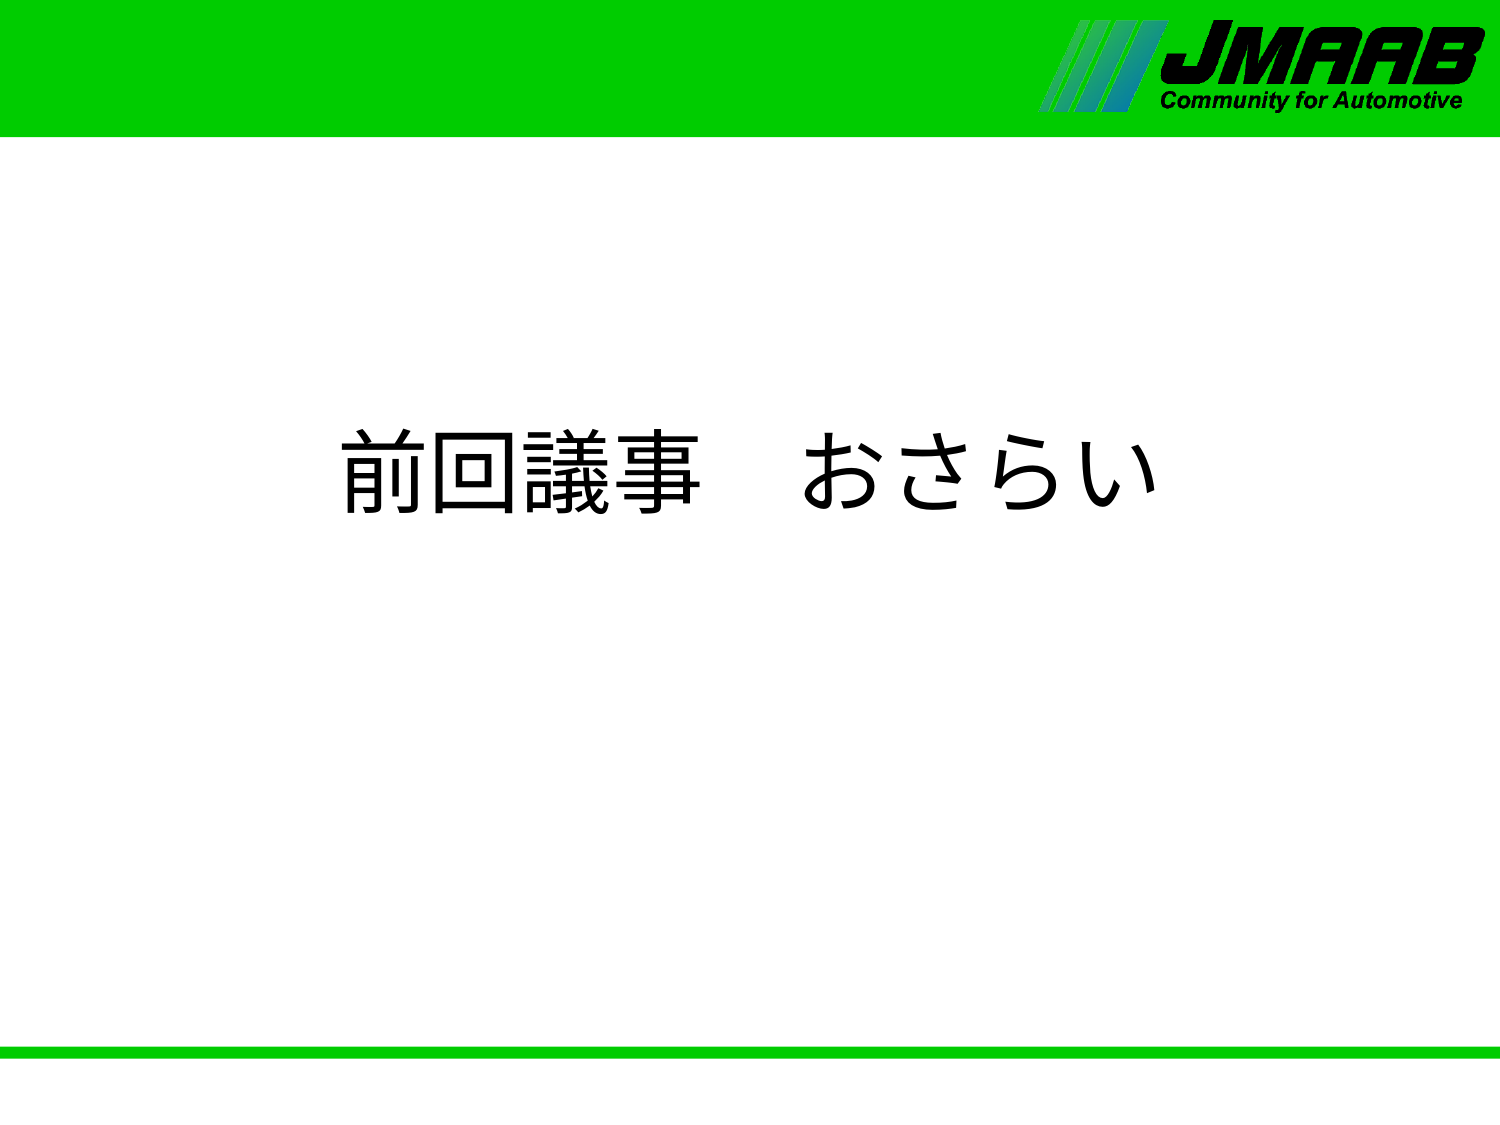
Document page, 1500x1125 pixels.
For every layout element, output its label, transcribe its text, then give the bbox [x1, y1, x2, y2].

title 前回議事 おさらい [112, 349, 1388, 591]
picture [1036, 17, 1486, 114]
